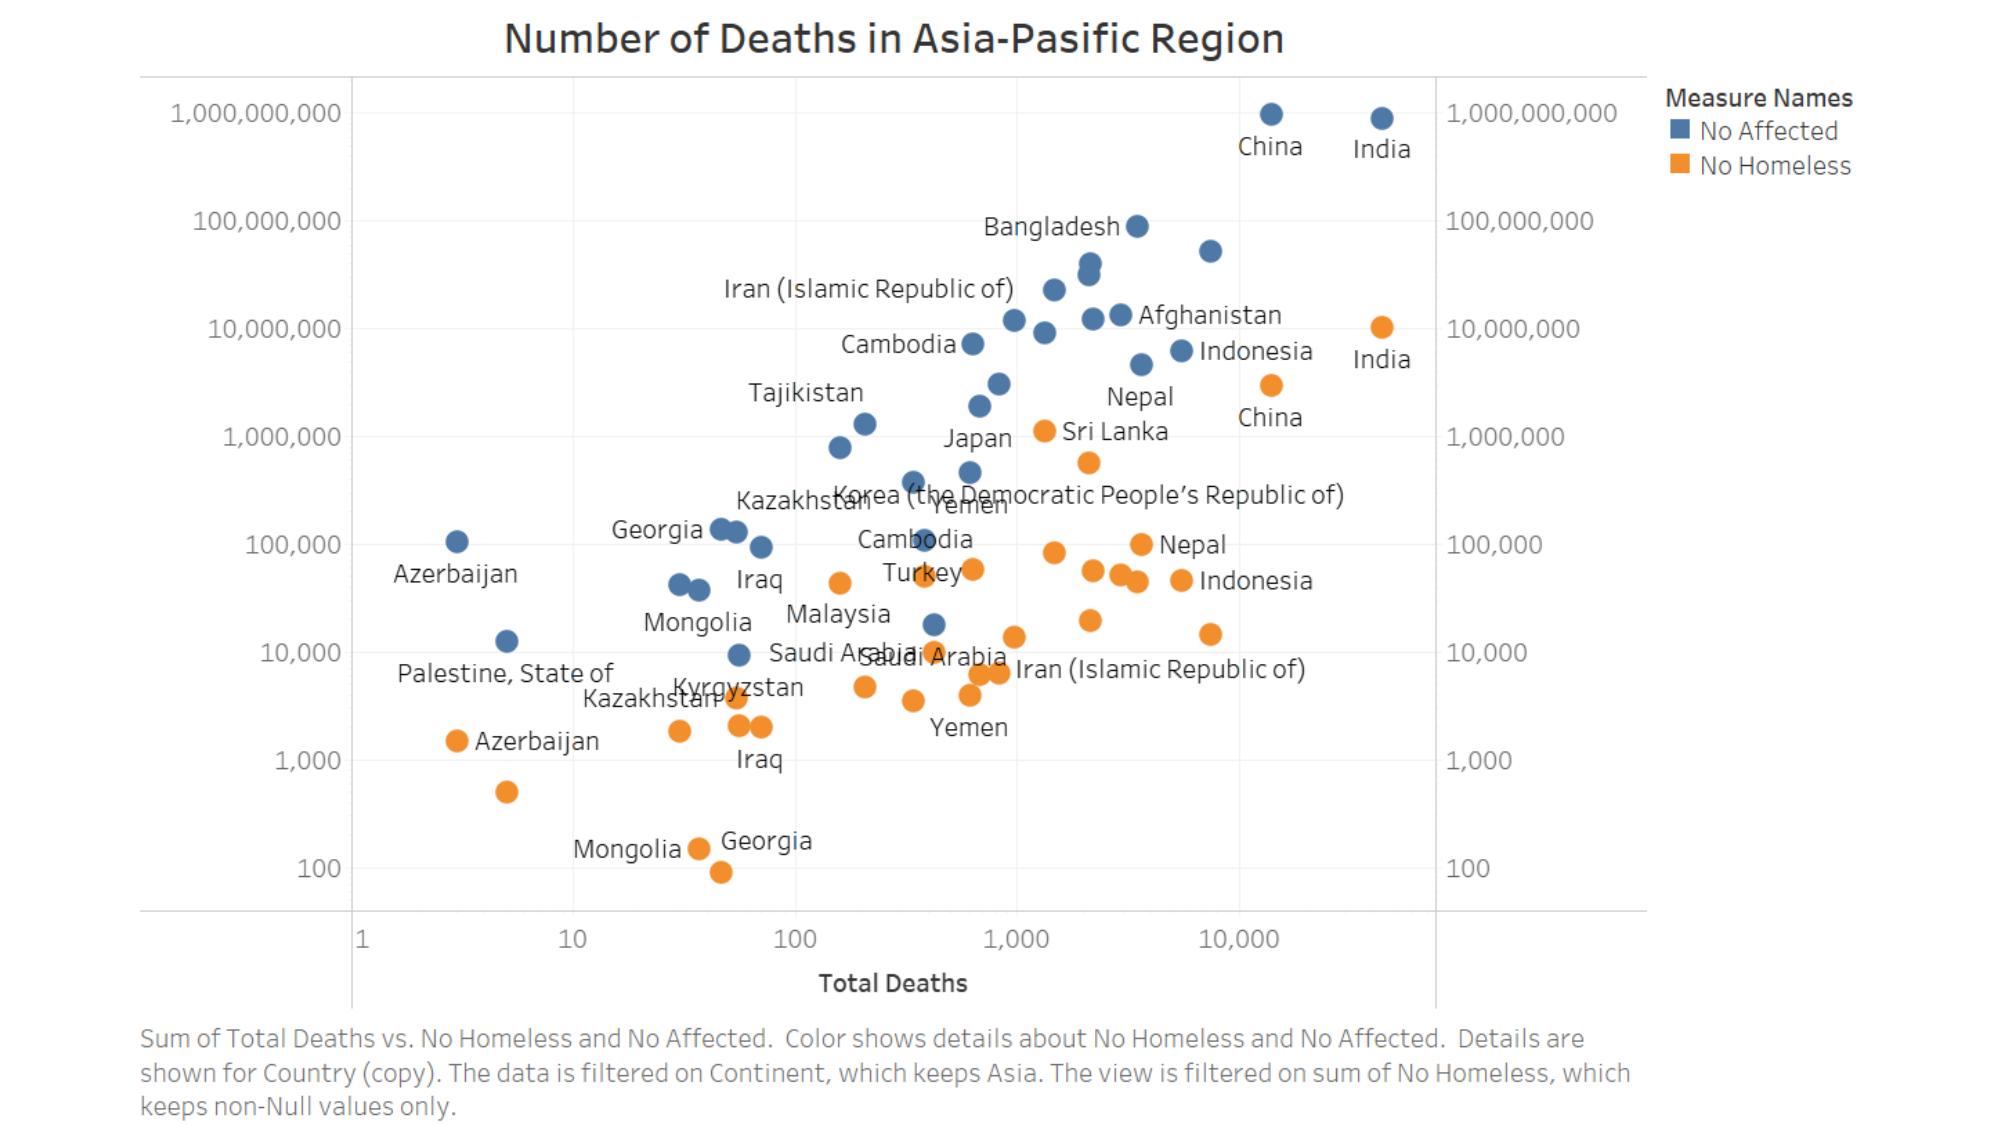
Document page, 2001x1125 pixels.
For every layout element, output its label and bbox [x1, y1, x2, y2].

picture [140, 0, 1860, 1125]
